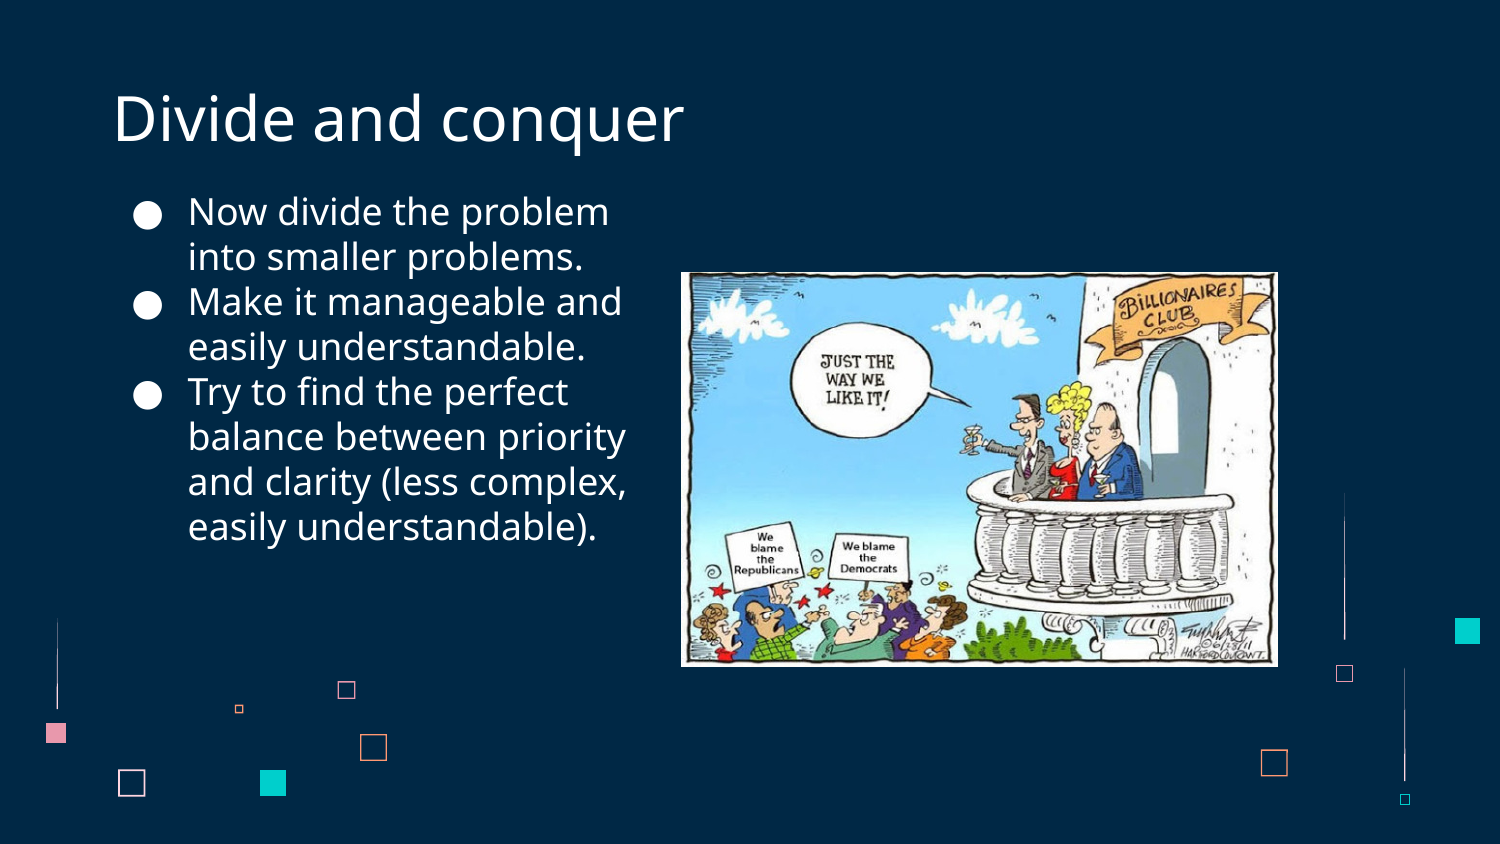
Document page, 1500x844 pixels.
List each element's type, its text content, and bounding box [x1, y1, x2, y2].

list Now divide the problem into smaller problems. Make it manageable and easily understandable. Try to find the perfect balance between priority and clarity (less complex, easily understandable). [101, 176, 682, 520]
title Divide and conquer [101, 67, 1237, 166]
picture [680, 271, 1278, 667]
